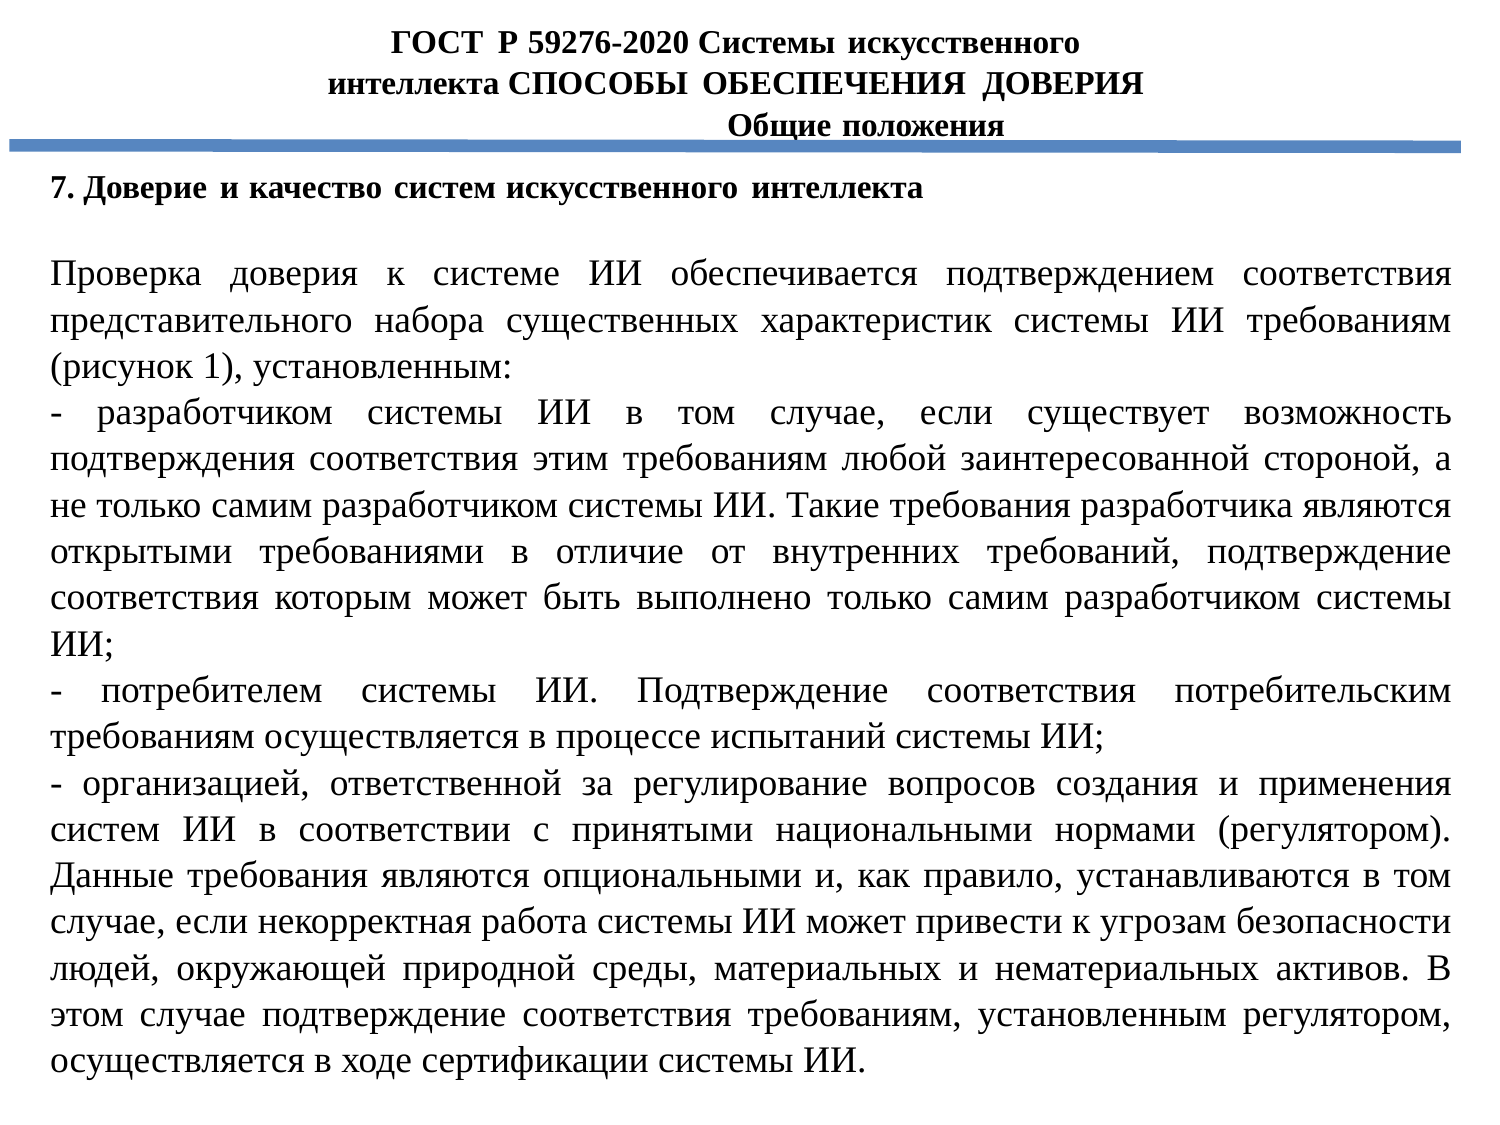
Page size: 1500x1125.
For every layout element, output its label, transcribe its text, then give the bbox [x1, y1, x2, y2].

text_box ГОСТ Р 59276-2020 Системы искусственного интеллекта СПОСОБЫ ОБЕСПЕЧЕНИЯ ДОВЕРИЯ Общие положения 7. Доверие и качество систем искусственного интеллекта Проверка доверия к системе ИИ обеспечивается подтверждением соответствия представительного набора существенных характеристик системы ИИ требованиям (рисунок 1), установленным: - разработчиком системы ИИ в том случае, если существует возможность подтверждения соответствия этим требованиям любой заинтересованной стороной, а не только самим разработчиком системы ИИ. Такие требования разработчика являются открытыми требованиями в отличие от внутренних требований, подтверждение соответствия которым может быть выполнено только самим разработчиком системы ИИ; - потребителем системы ИИ. Подтверждение соответствия потребительским требованиям осуществляется в процессе испытаний системы ИИ; - организацией, ответственной за регулирование вопросов создания и применения систем ИИ в соответствии с принятыми национальными нормами (регулятором). Данные требования являются опциональными и, как правило, устанавливаются в том случае, если некорректная работа системы ИИ может привести к угрозам безопасности людей, окружающей природной среды, материальных и нематериальных активов. В этом случае подтверждение соответствия требованиям, установленным регулятором, осуществляется в ходе сертификации системы ИИ. [48, 146, 1455, 1081]
text_box ГОСТ Р 59276-2020 Системы искусственного интеллекта СПОСОБЫ ОБЕСПЕЧЕНИЯ ДОВЕРИЯ Общие положения 7. Доверие и качество систем искусственного интеллекта Проверка доверия к системе ИИ обеспечивается подтверждением соответствия представительного набора существенных характеристик системы ИИ требованиям (рисунок 1), установленным: - разработчиком системы ИИ в том случае, если существует возможность подтверждения соответствия этим требованиям любой заинтересованной стороной, а не только самим разработчиком системы ИИ. Такие требования разработчика являются открытыми требованиями в отличие от внутренних требований, подтверждение соответствия которым может быть выполнено только самим разработчиком системы ИИ; - потребителем системы ИИ. Подтверждение соответствия потребительским требованиям осуществляется в процессе испытаний системы ИИ; - организацией, ответственной за регулирование вопросов создания и применения систем ИИ в соответствии с принятыми национальными нормами (регулятором). Данные требования являются опциональными и, как правило, устанавливаются в том случае, если некорректная работа системы ИИ может привести к угрозам безопасности людей, окружающей природной среды, материальных и нематериальных активов. В этом случае подтверждение соответствия требованиям, установленным регулятором, осуществляется в ходе сертификации системы ИИ. [48, 18, 1455, 146]
